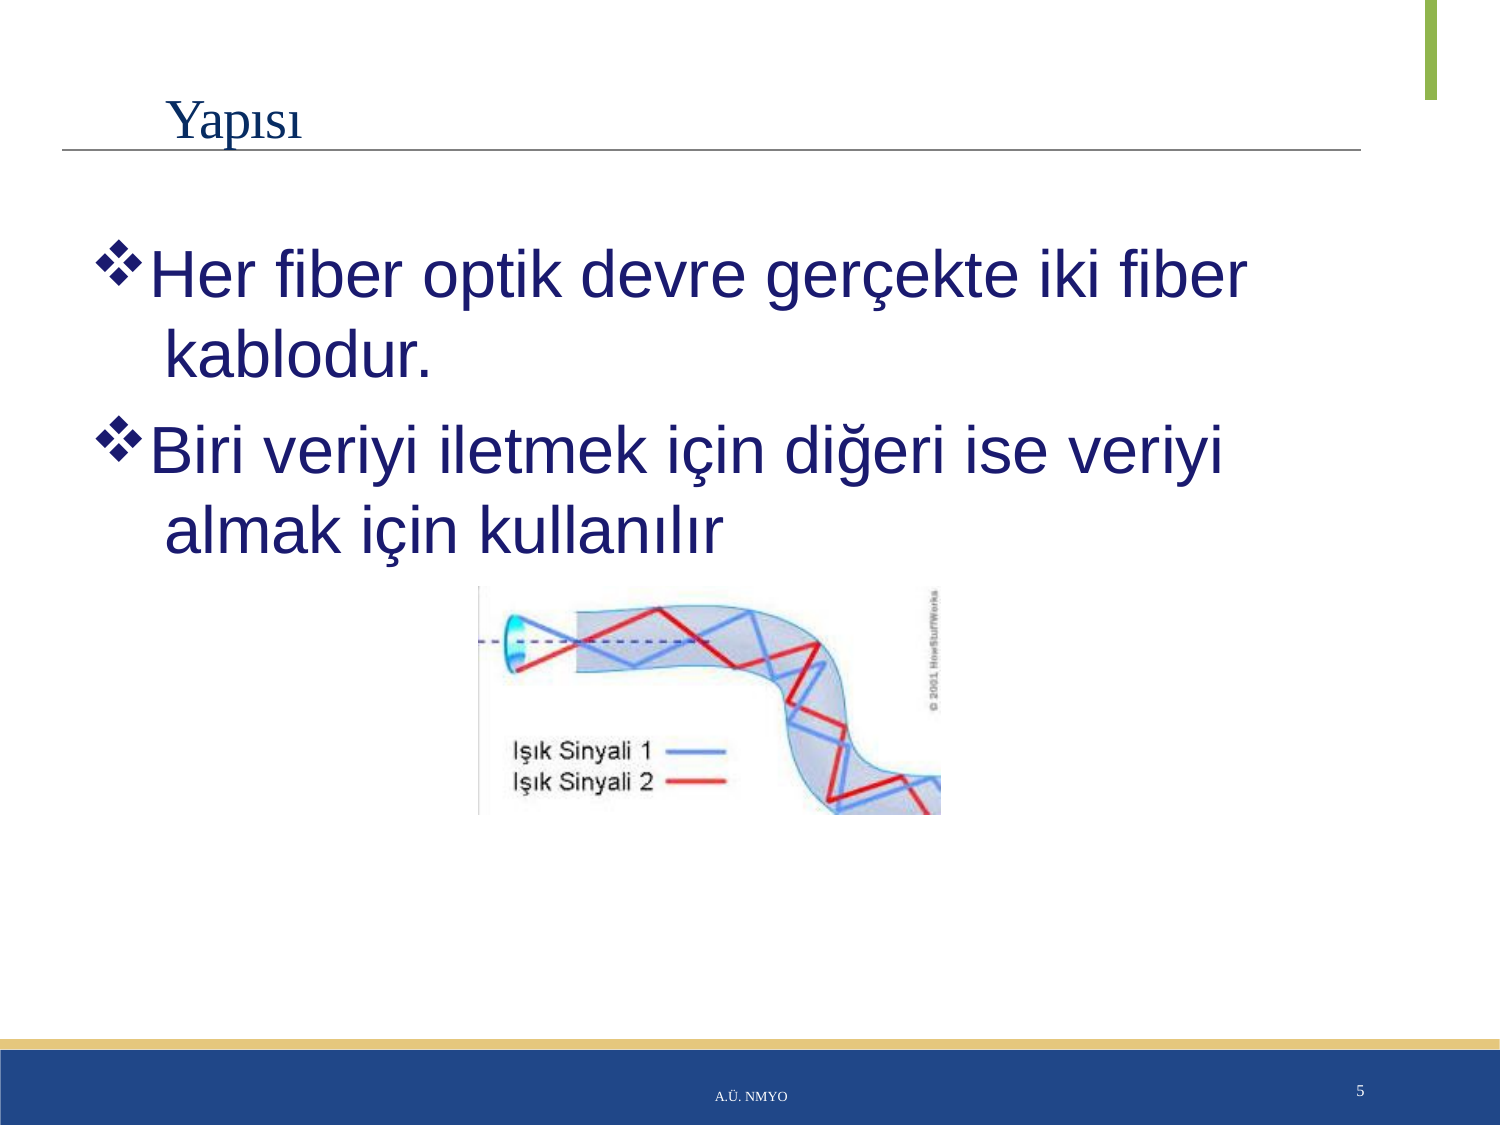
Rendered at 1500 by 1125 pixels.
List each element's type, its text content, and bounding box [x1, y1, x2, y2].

title Yapısı [62, 0, 1373, 150]
text_box [478, 586, 941, 815]
slide_number 5 [1218, 1059, 1380, 1120]
text_box Her fiber optik devre gerçekte iki fiber kablodur. Biri veriyi iletmek için diğeri ise veriyi almak için kullanılır [87, 228, 1255, 567]
footer A.Ü. NMYO [453, 763, 1047, 1125]
